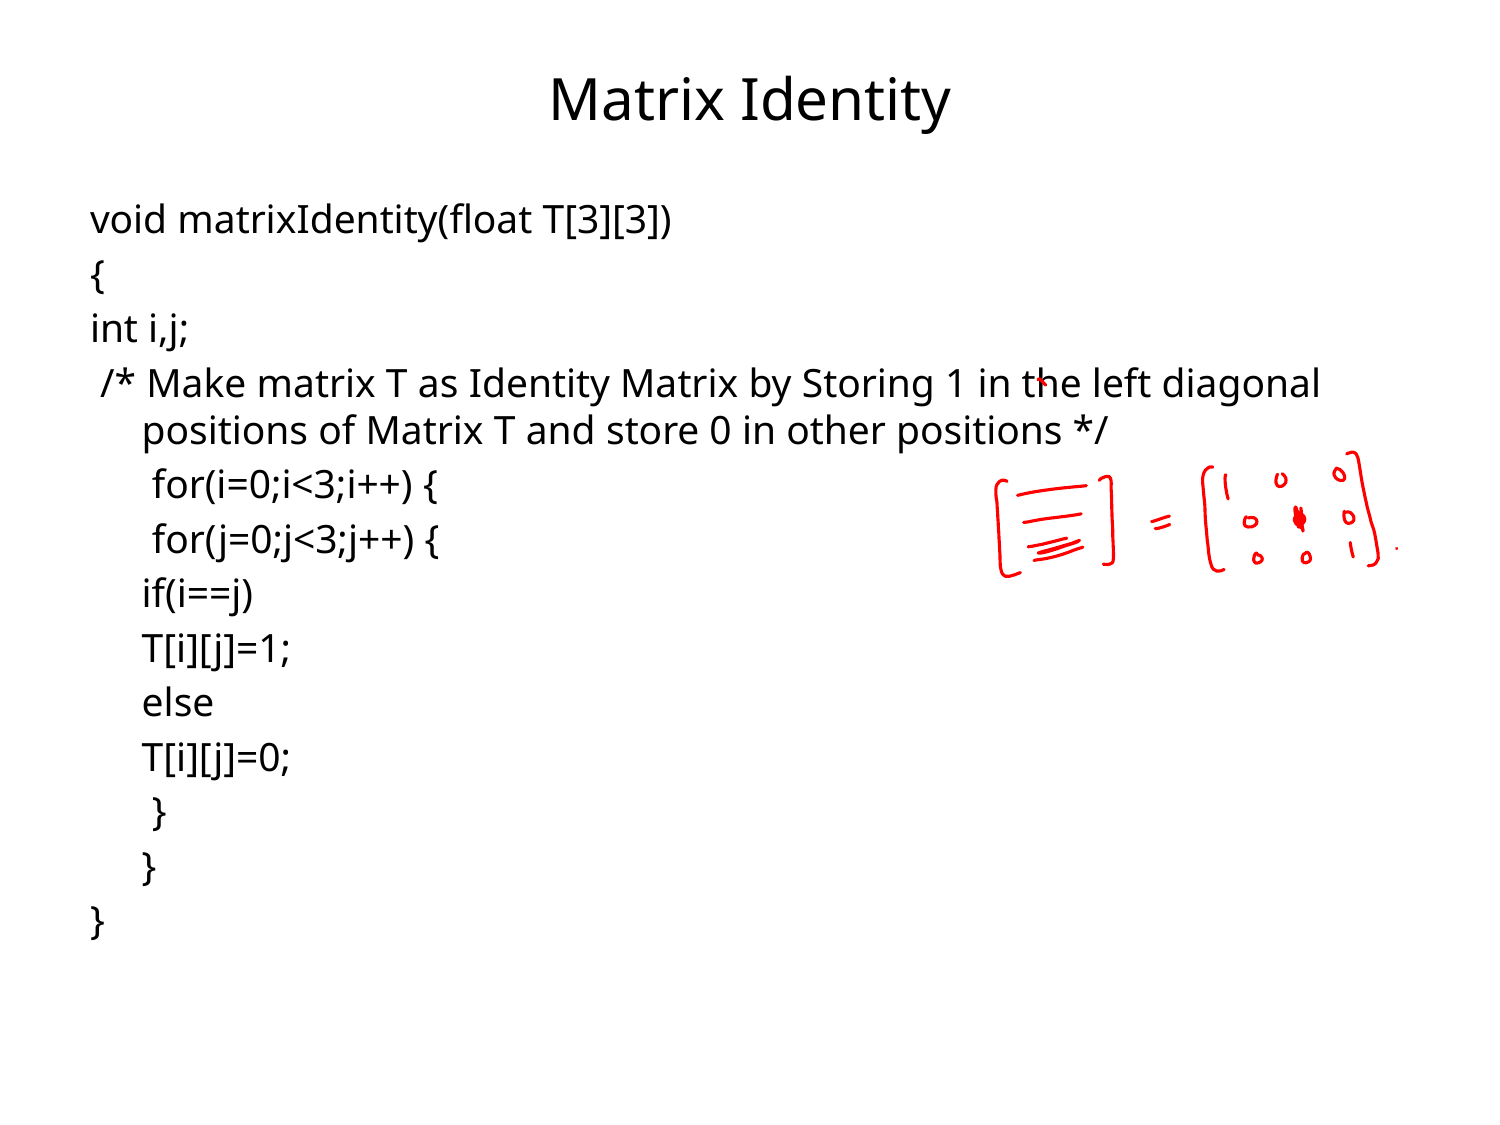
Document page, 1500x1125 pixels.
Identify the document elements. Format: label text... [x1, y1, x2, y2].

title Matrix Identity [75, 45, 1425, 150]
list void matrixIdentity(float T[3][3]) { int i,j; /* Make matrix T as Identity Matrix by Storing 1 in the left diagonal positions of Matrix T and store 0 in other positions */ for(i=0;i<3;i++) { for(j=0;j<3;j++) { if(i==j) T[i][j]=1; else T[i][j]=0; } } } [75, 187, 1425, 1005]
